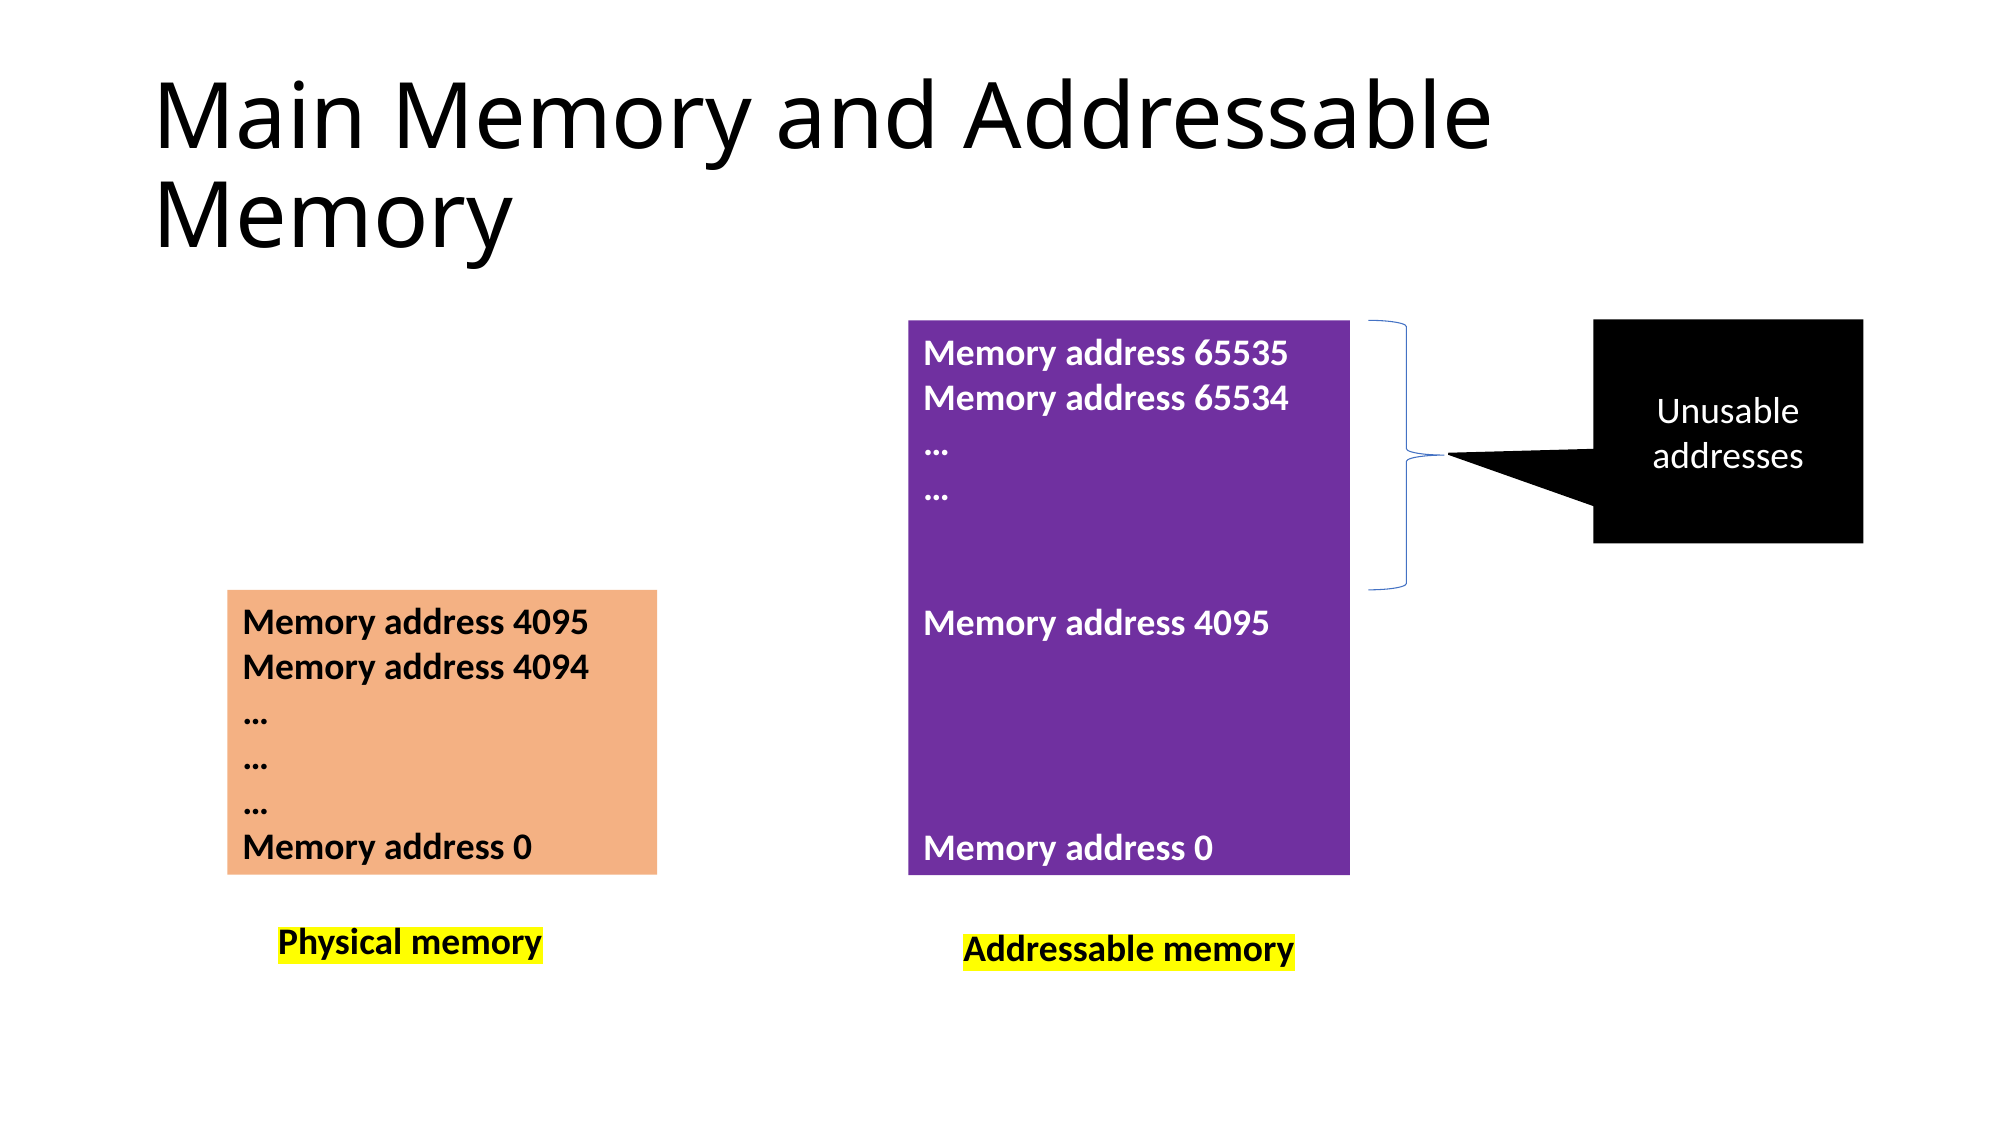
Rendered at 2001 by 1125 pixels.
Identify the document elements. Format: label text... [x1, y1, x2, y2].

text_box Addressable memory [945, 916, 1313, 977]
text_box Memory address 4095 Memory address 4094 … … … Memory address 0 [227, 589, 658, 875]
text_box Unusable addresses [1448, 319, 1864, 544]
text_box [1368, 319, 1445, 591]
title Main Memory and Addressable Memory [137, 59, 1863, 278]
text_box Physical memory [249, 910, 572, 970]
text_box Memory address 65535 Memory address 65534 … … Memory address 4095 Memory address 0 [908, 320, 1350, 876]
